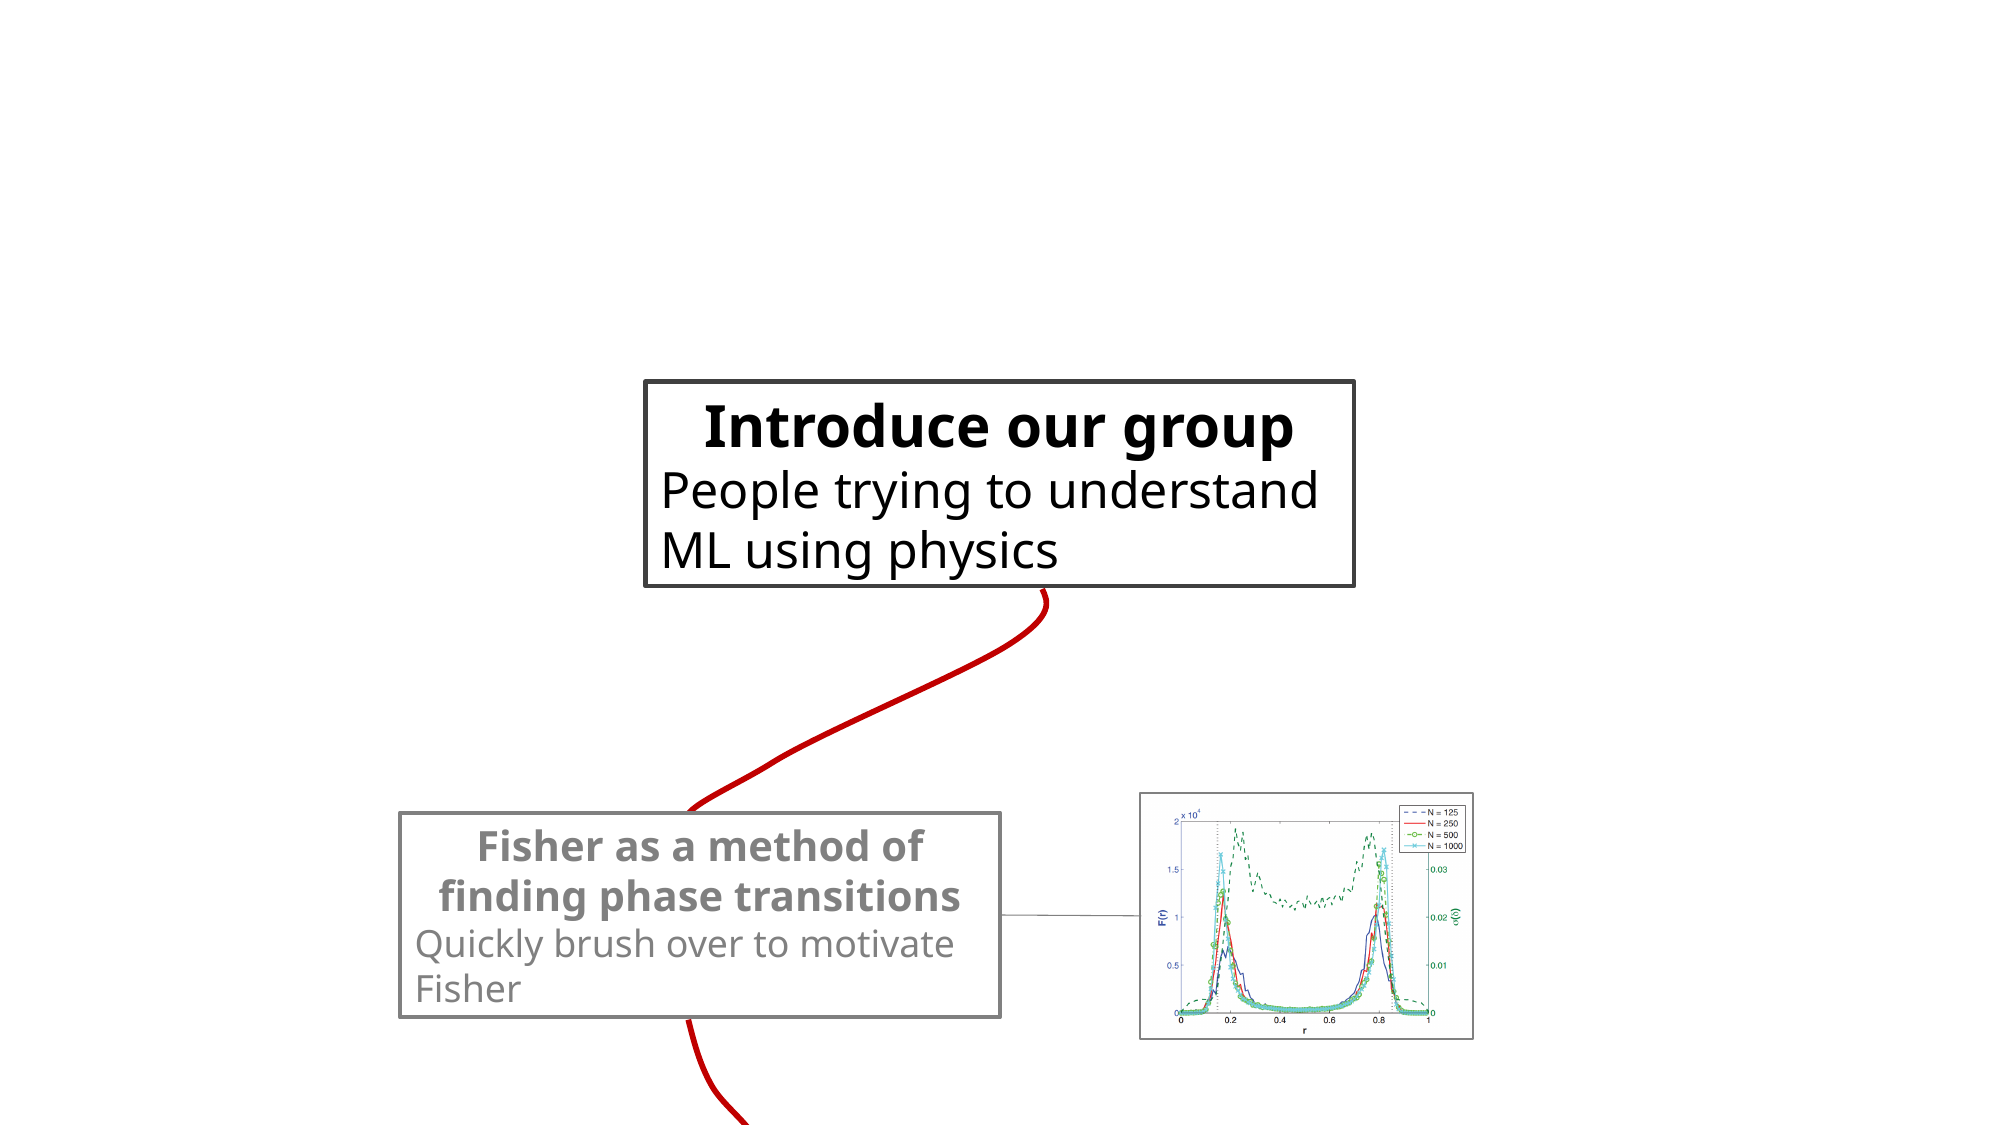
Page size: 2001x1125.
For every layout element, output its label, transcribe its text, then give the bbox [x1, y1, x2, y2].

text_box [688, 588, 1048, 812]
text_box Introduce our group People trying to understand ML using physics [645, 381, 1355, 587]
picture [1141, 793, 1473, 1038]
text_box [687, 1019, 747, 1125]
text_box Fisher as a method of finding phase transitions Quickly brush over to motivate Fisher [399, 812, 1000, 1018]
